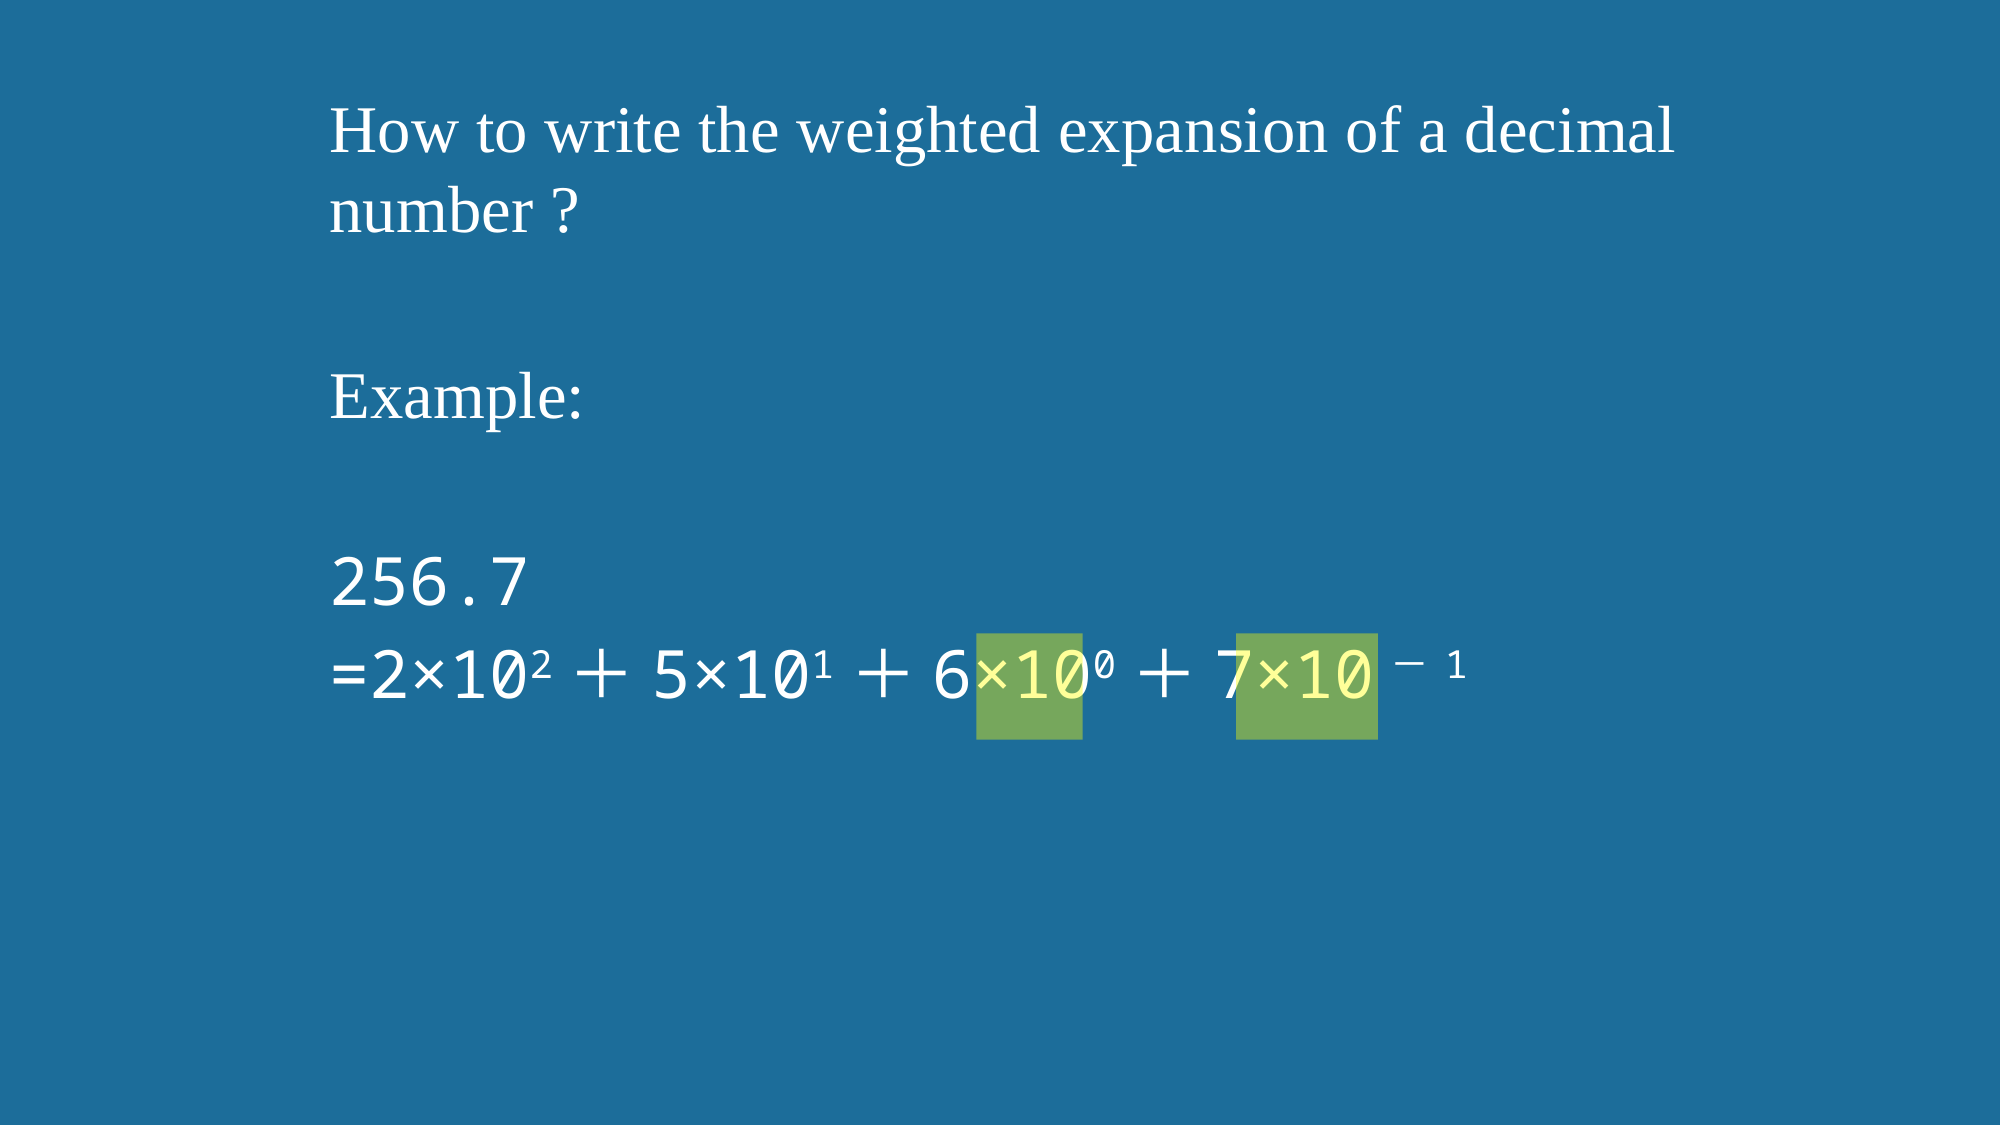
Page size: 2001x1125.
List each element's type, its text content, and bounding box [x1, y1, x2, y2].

text_box [1236, 633, 1378, 740]
text_box How to write the weighted expansion of a decimal number ? Example: 256.7 =2×102＋5×101＋6×100＋7×10－1 [314, 78, 1697, 720]
text_box [976, 633, 1083, 740]
